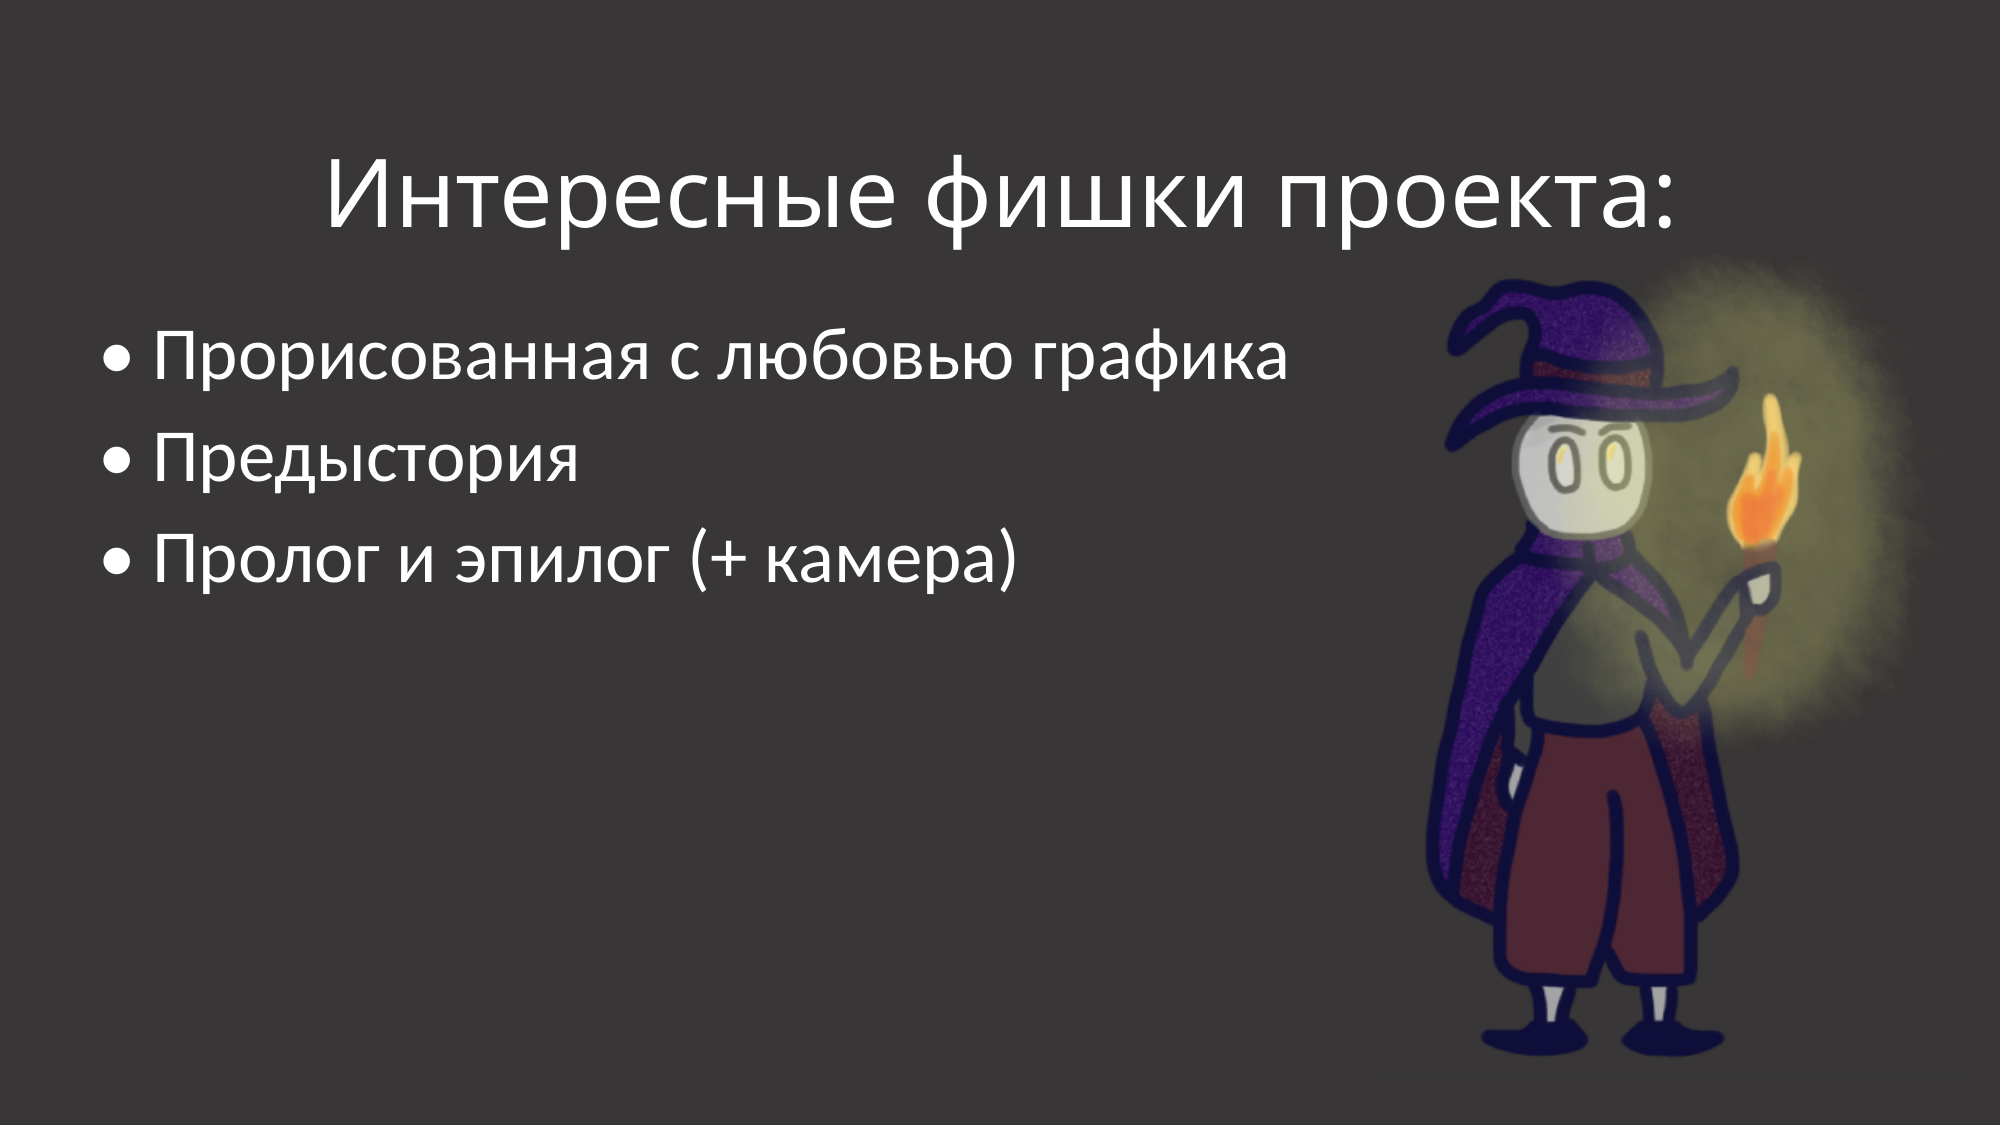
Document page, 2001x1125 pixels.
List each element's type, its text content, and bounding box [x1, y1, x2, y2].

subtitle • Прорисованная с любовью графика • Предыстория • Пролог и эпилог (+ камера) [83, 307, 1379, 971]
title Интересные фишки проекта: [190, 83, 1810, 256]
picture [1379, 255, 1968, 1079]
